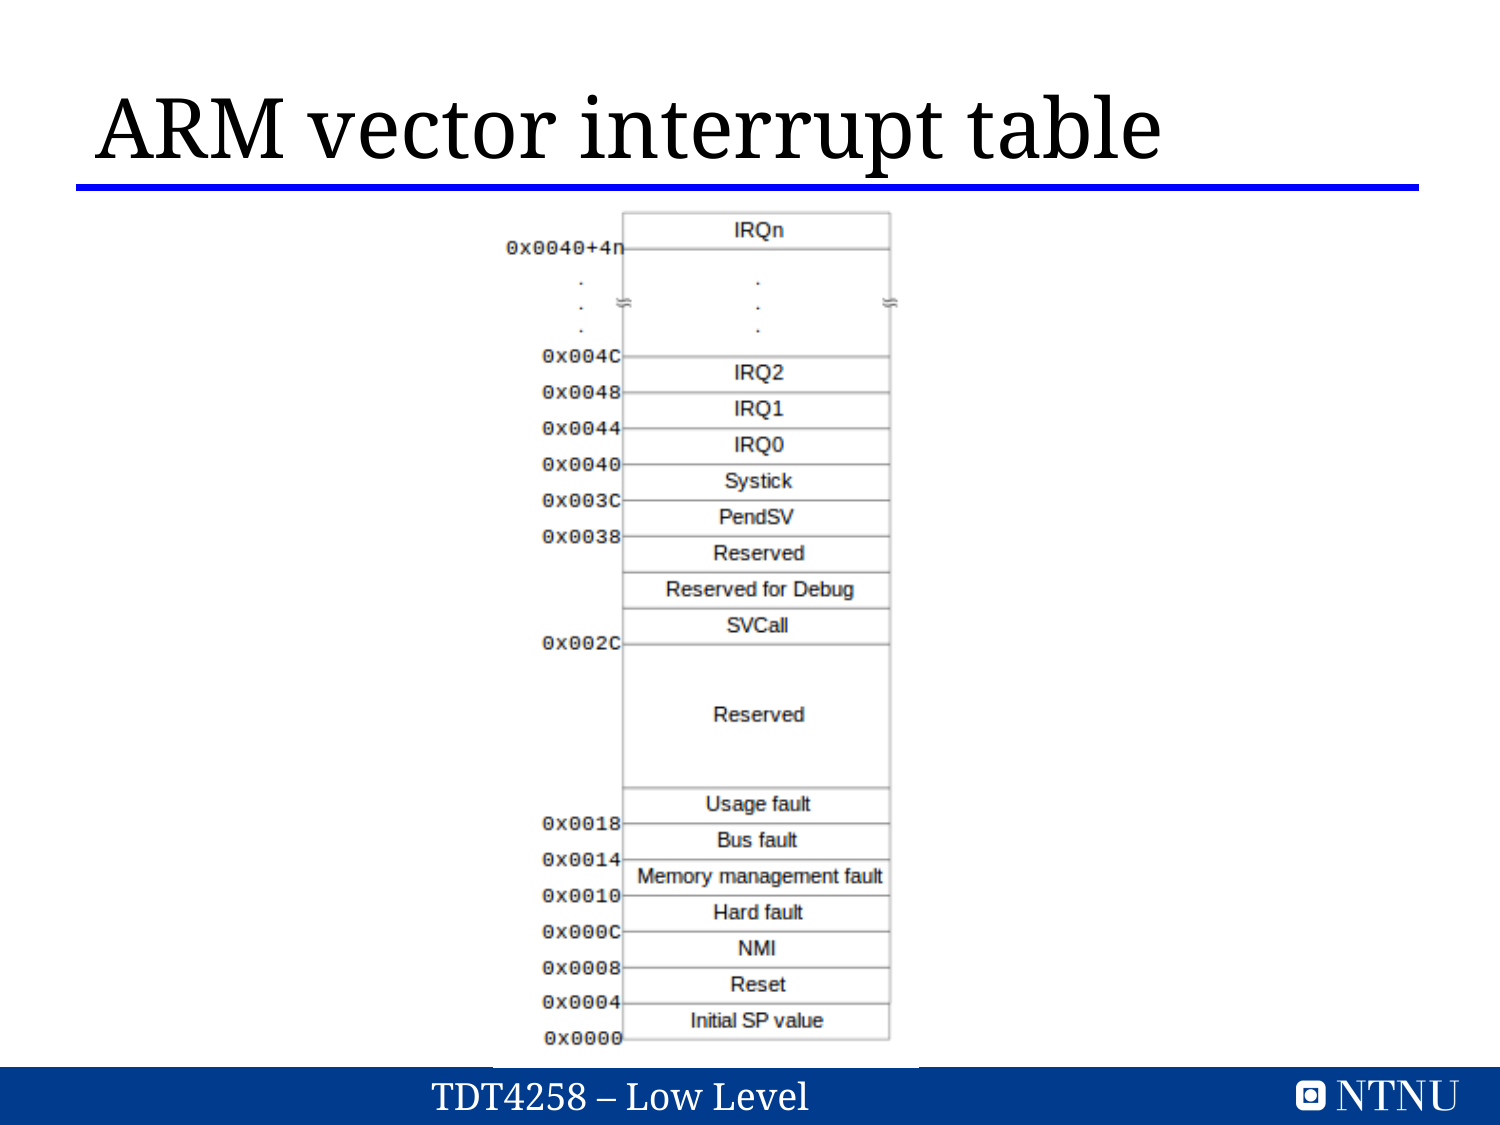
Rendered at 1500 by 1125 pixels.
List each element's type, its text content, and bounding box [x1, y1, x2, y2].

text_box ARM vector interrupt table [75, 33, 1463, 217]
picture [0, 194, 1500, 1125]
